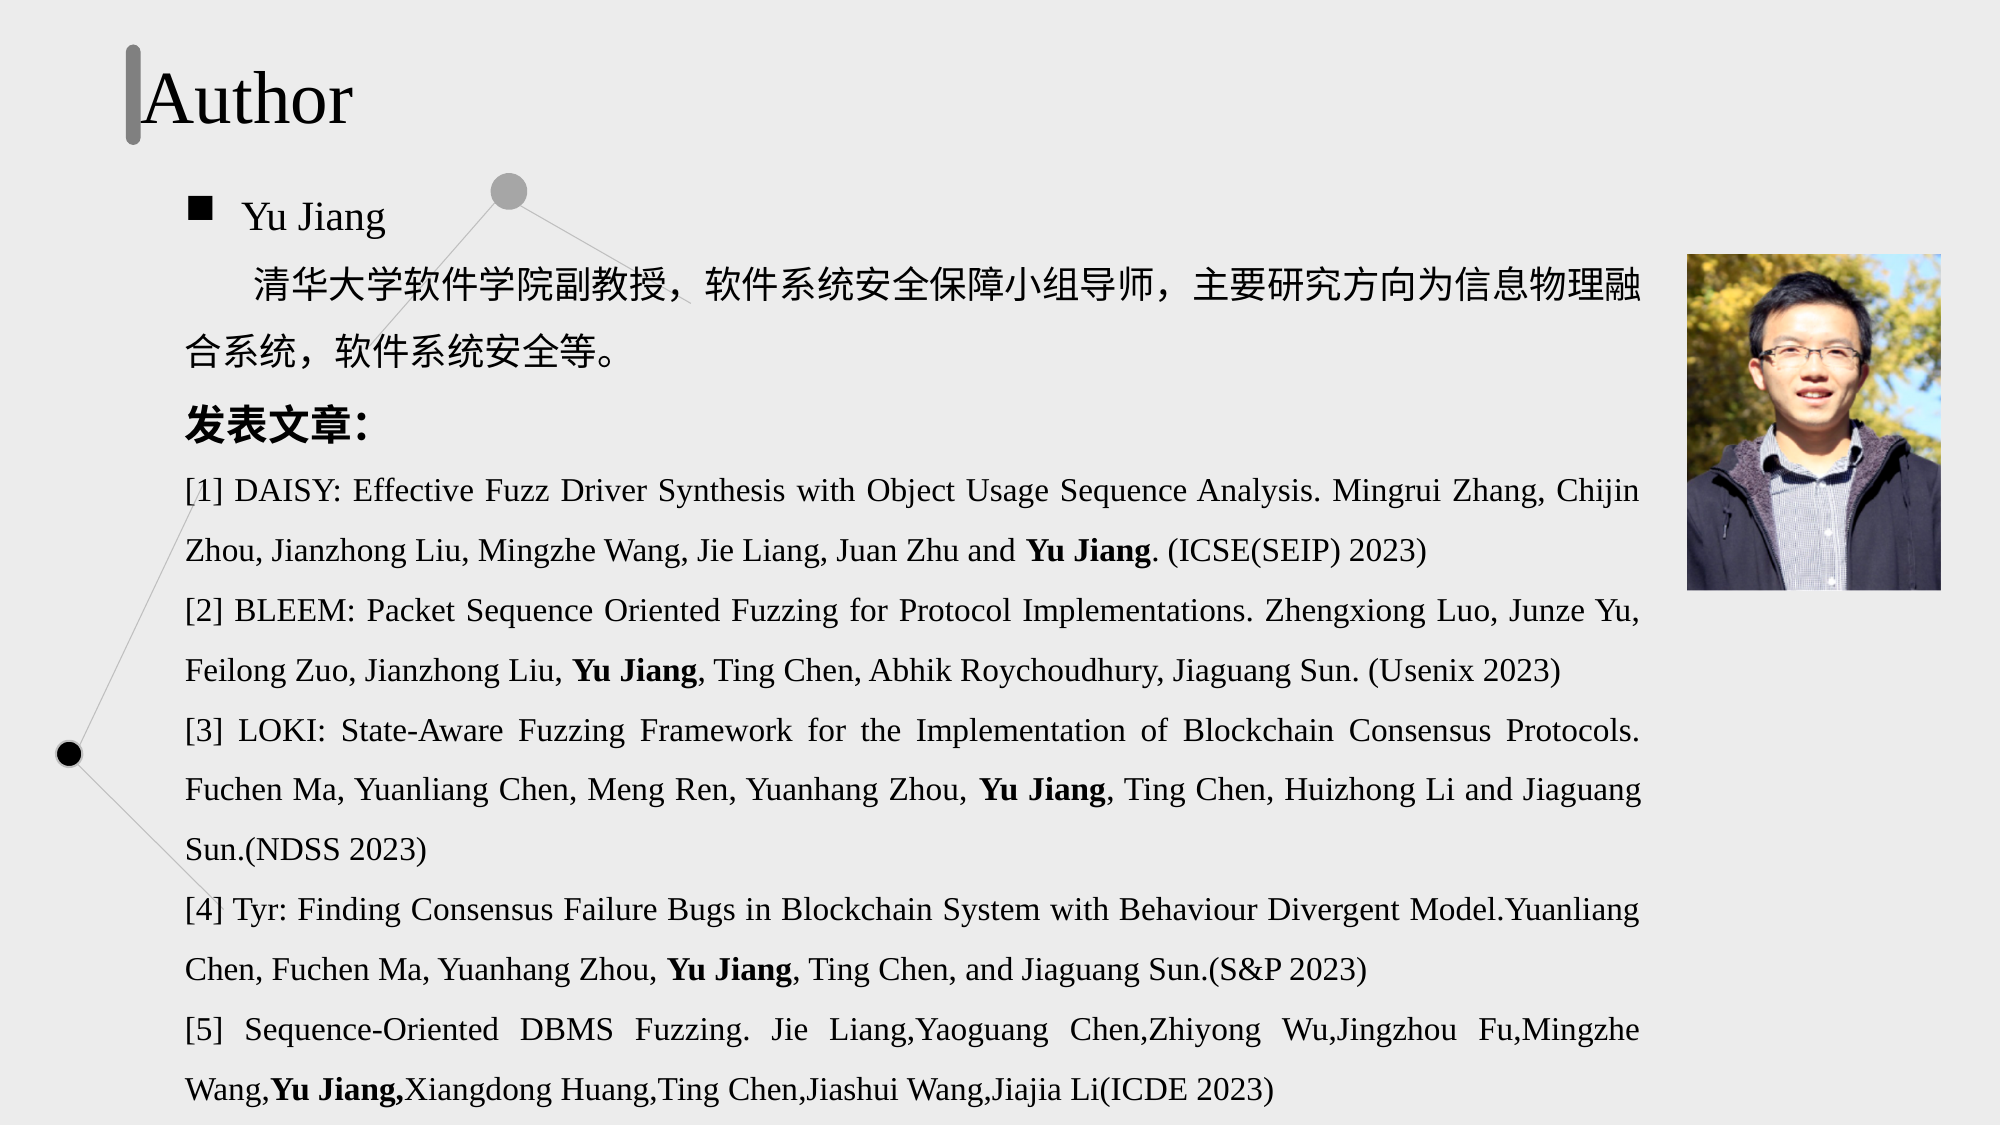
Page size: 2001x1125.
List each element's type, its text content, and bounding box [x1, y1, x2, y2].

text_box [77, 764, 224, 910]
text_box [54, 739, 84, 769]
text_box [79, 482, 205, 746]
text_box Author [125, 40, 467, 146]
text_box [369, 202, 495, 346]
picture [1687, 254, 1941, 591]
text_box Yu Jiang 清华大学软件学院副教授，软件系统安全保障小组导师，主要研究方向为信息物理融合系统，软件系统安全等。 发表文章： [1] DAISY: Effective Fuzz Driver Synthesis with Object Usage Sequence Analysis. Mingrui Zhang, Chijin Zhou, Jianzhong Liu, Mingzhe Wang, Jie Liang, Juan Zhu and Yu Jiang. (ICSE(SEIP) 2023) [2] BLEEM: Packet Sequence Oriented Fuzzing for Protocol Implementations. Zhengxiong Luo, Junze Yu, Feilong Zuo, Jianzhong Liu, Yu Jiang, Ting Chen, Abhik Roychoudhury, Jiaguang Sun. (Usenix 2023) [3] LOKI: State-Aware Fuzzing Framework for the Implementation of Blockchain Consensus Protocols. Fuchen Ma, Yuanliang Chen, Meng Ren, Yuanhang Zhou, Yu Jiang, Ting Chen, Huizhong Li and Jiaguang Sun.(NDSS 2023) [4] Tyr: Finding Consensus Failure Bugs in Blockchain System with Behaviour Divergent Model.Yuanliang Chen, Fuchen Ma, Yuanhang Zhou, Yu Jiang, Ting Chen, and Jiaguang Sun.(S&P 2023) [5] Sequence-Oriented DBMS Fuzzing. Jie Liang,Yaoguang Chen,Zhiyong Wu,Jingzhou Fu,Mingzhe Wang,Yu Jiang,Xiangdong Huang,Ting Chen,Jiashui Wang,Jiajia Li(ICDE 2023) [170, 170, 1658, 1115]
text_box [520, 205, 691, 304]
